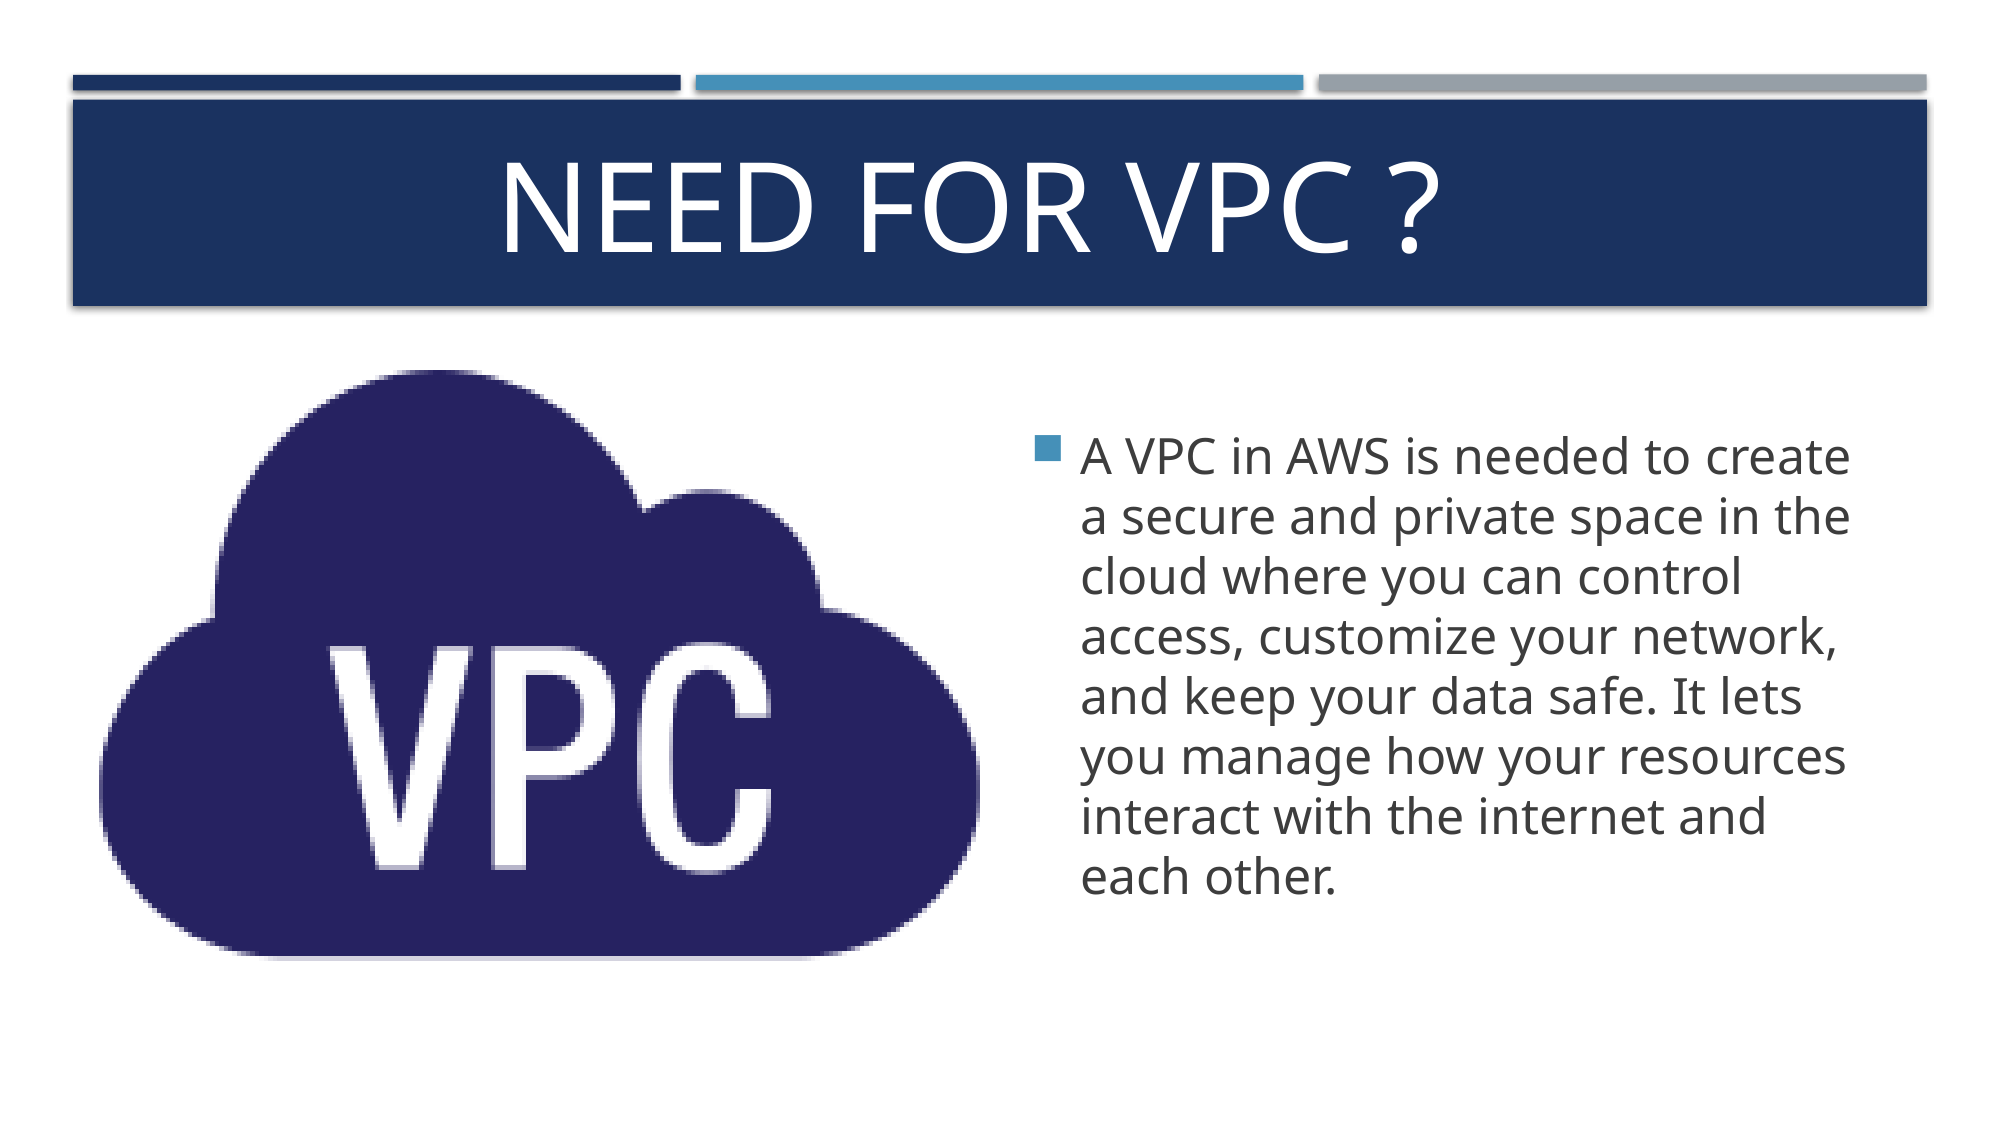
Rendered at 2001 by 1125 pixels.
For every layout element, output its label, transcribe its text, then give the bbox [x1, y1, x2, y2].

list A VPC in AWS is needed to create a secure and private space in the cloud where you can control access, customize your network, and keep your data safe. It lets you manage how your resources interact with the internet and each other. [1015, 365, 1905, 962]
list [94, 365, 986, 962]
title NEED FOR VPC ? [80, 123, 1890, 286]
